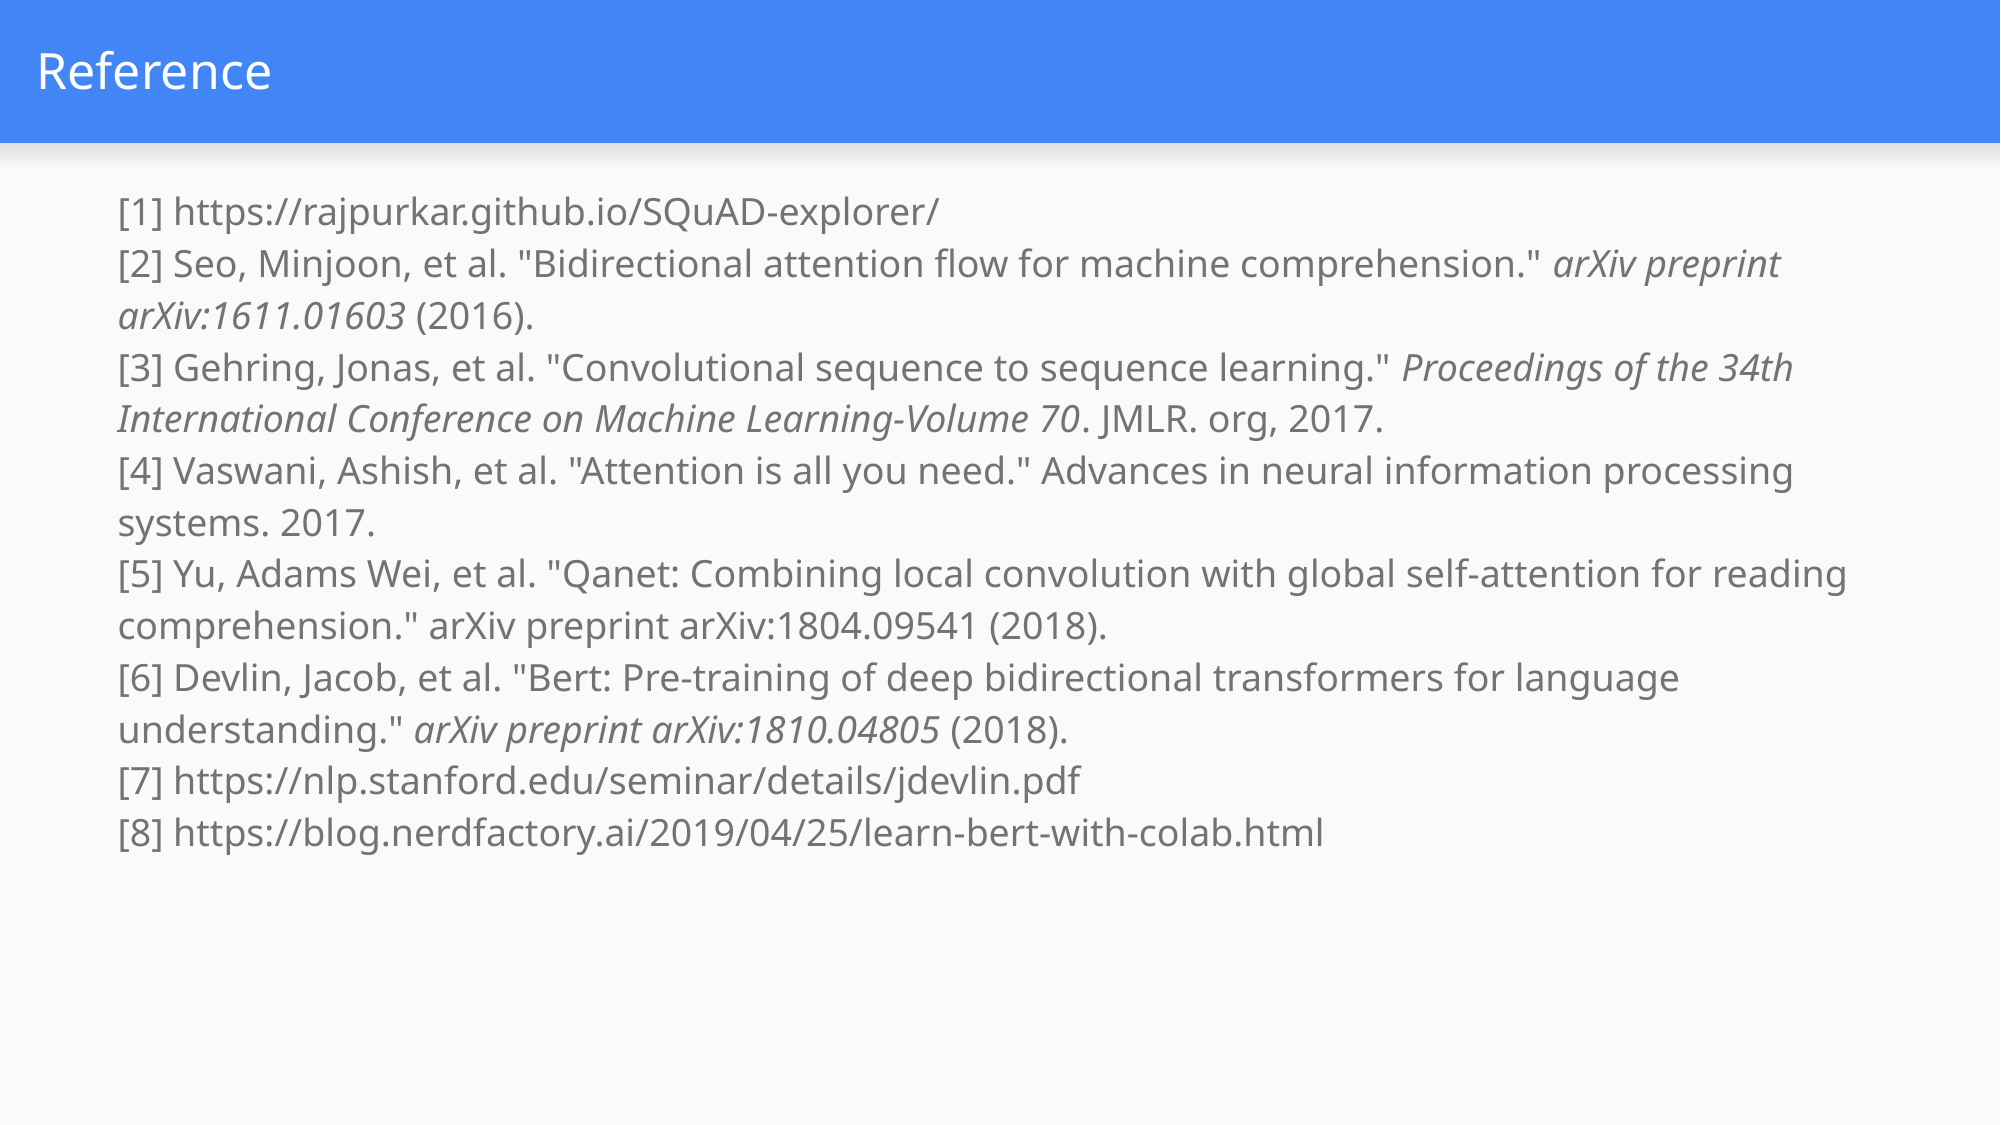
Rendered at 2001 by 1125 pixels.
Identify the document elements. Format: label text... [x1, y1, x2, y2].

list [1] https://rajpurkar.github.io/SQuAD-explorer/ [2] Seo, Minjoon, et al. "Bidirectional attention flow for machine comprehension." arXiv preprint arXiv:1611.01603 (2016). [3] Gehring, Jonas, et al. "Convolutional sequence to sequence learning." Proceedings of the 34th International Conference on Machine Learning-Volume 70. JMLR. org, 2017. [4] Vaswani, Ashish, et al. "Attention is all you need." Advances in neural information processing systems. 2017. [5] Yu, Adams Wei, et al. "Qanet: Combining local convolution with global self-attention for reading comprehension." arXiv preprint arXiv:1804.09541 (2018). [6] Devlin, Jacob, et al. "Bert: Pre-training of deep bidirectional transformers for language understanding." arXiv preprint arXiv:1810.04805 (2018). [7] https://nlp.stanford.edu/seminar/details/jdevlin.pdf [8] https://blog.nerdfactory.ai/2019/04/25/learn-bert-with-colab.html [83, 166, 1900, 1088]
title Reference [21, 3, 1953, 136]
